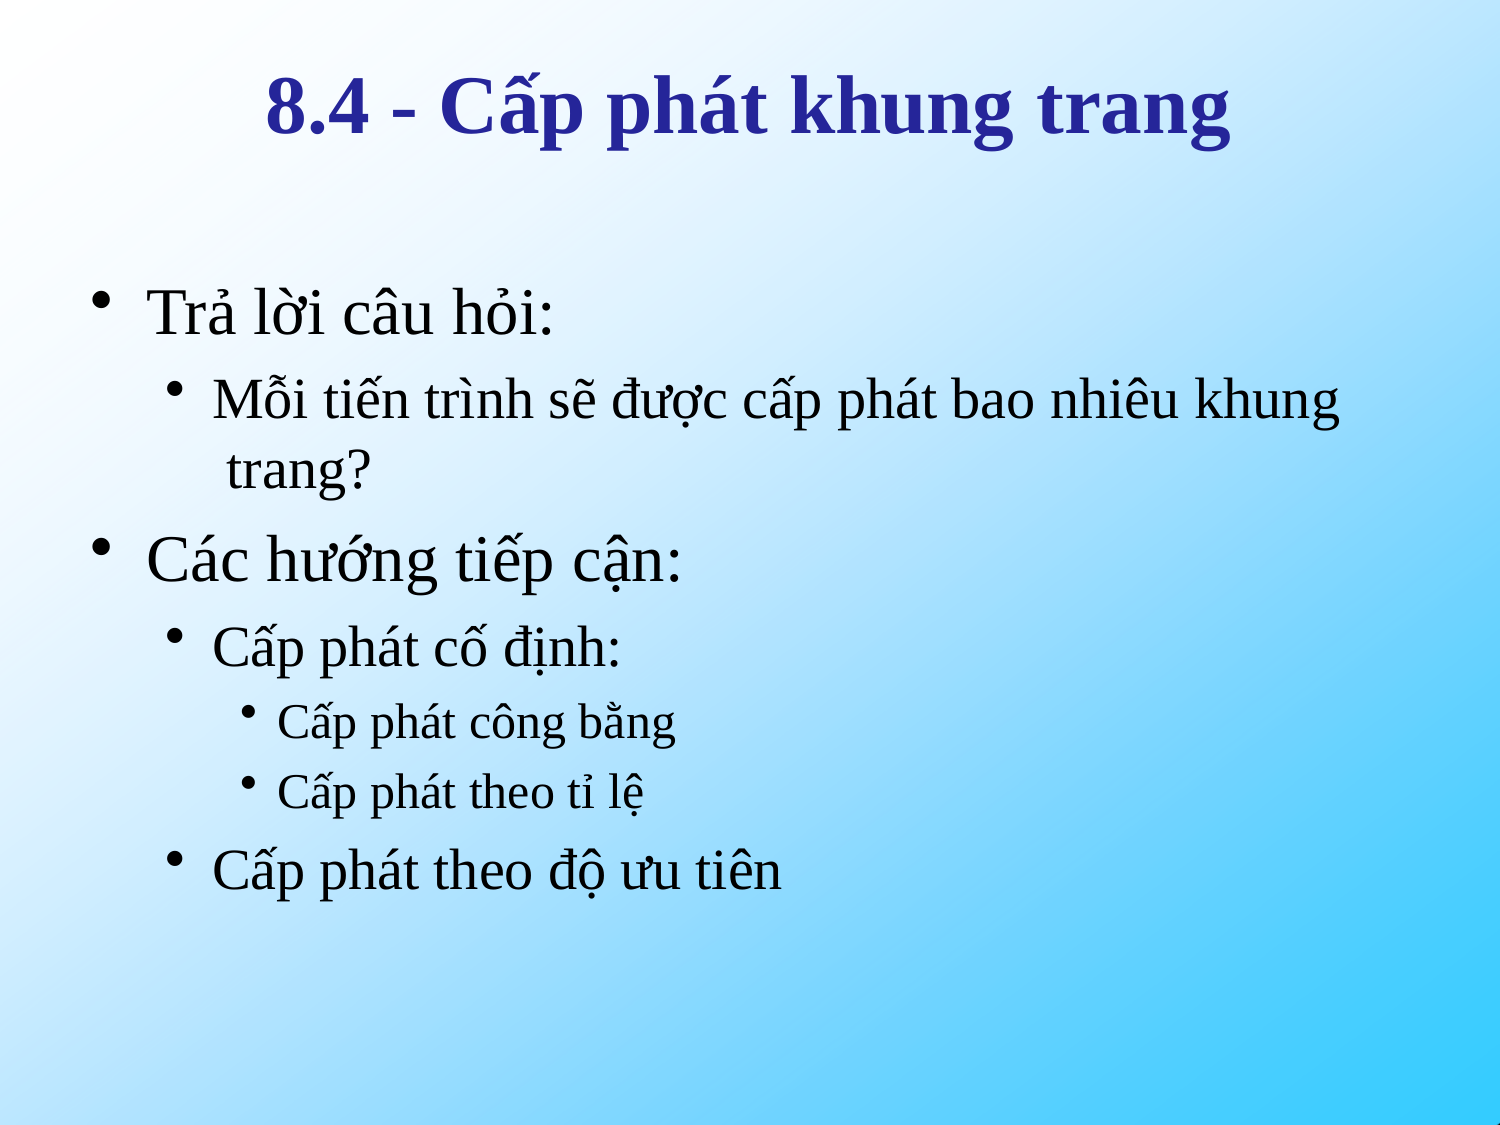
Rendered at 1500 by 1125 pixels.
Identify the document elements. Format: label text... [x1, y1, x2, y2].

text_box Trả lời câu hỏi: Mỗi tiến trình sẽ được cấp phát bao nhiêu khung trang? Các hướng tiếp cận: Cấp phát cố định: Cấp phát công bằng Cấp phát theo tỉ lệ Cấp phát theo độ ưu tiên [87, 251, 1346, 901]
picture [0, 0, 1500, 1125]
title 8.4 - Cấp phát khung trang [263, 47, 1237, 238]
